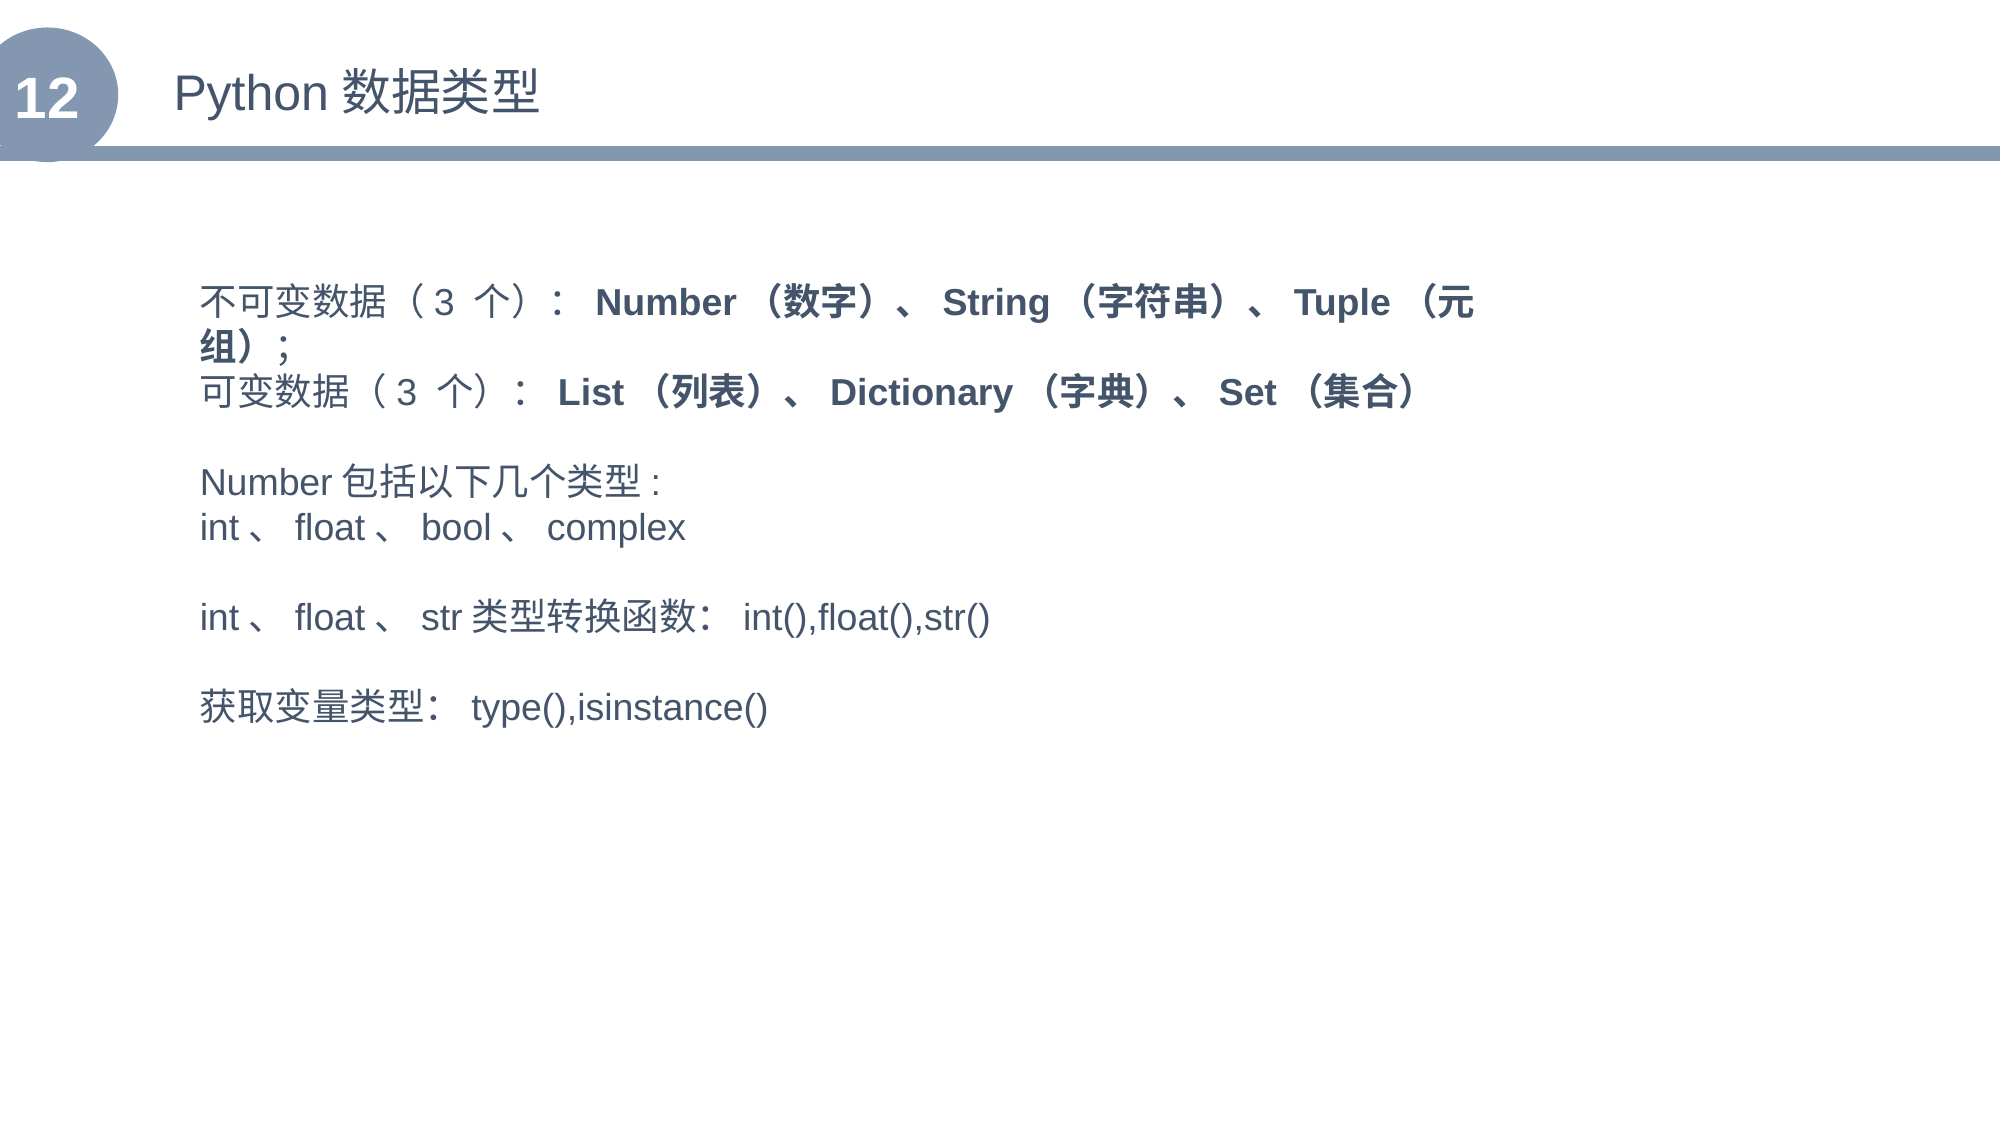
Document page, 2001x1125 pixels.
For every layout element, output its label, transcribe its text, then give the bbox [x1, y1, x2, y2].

text_box 不可变数据（3 个）：Number（数字）、String（字符串）、Tuple（元组）； 可变数据（3 个）：List（列表）、Dictionary（字典）、Set（集合） Number包括以下几个类型: int、float、bool、complex int、float、str类型转换函数：int(),float(),str() 获取变量类型：type(),isinstance() [185, 271, 1516, 826]
text_box Python数据类型 [158, 53, 1637, 129]
text_box 12 [0, 25, 121, 146]
